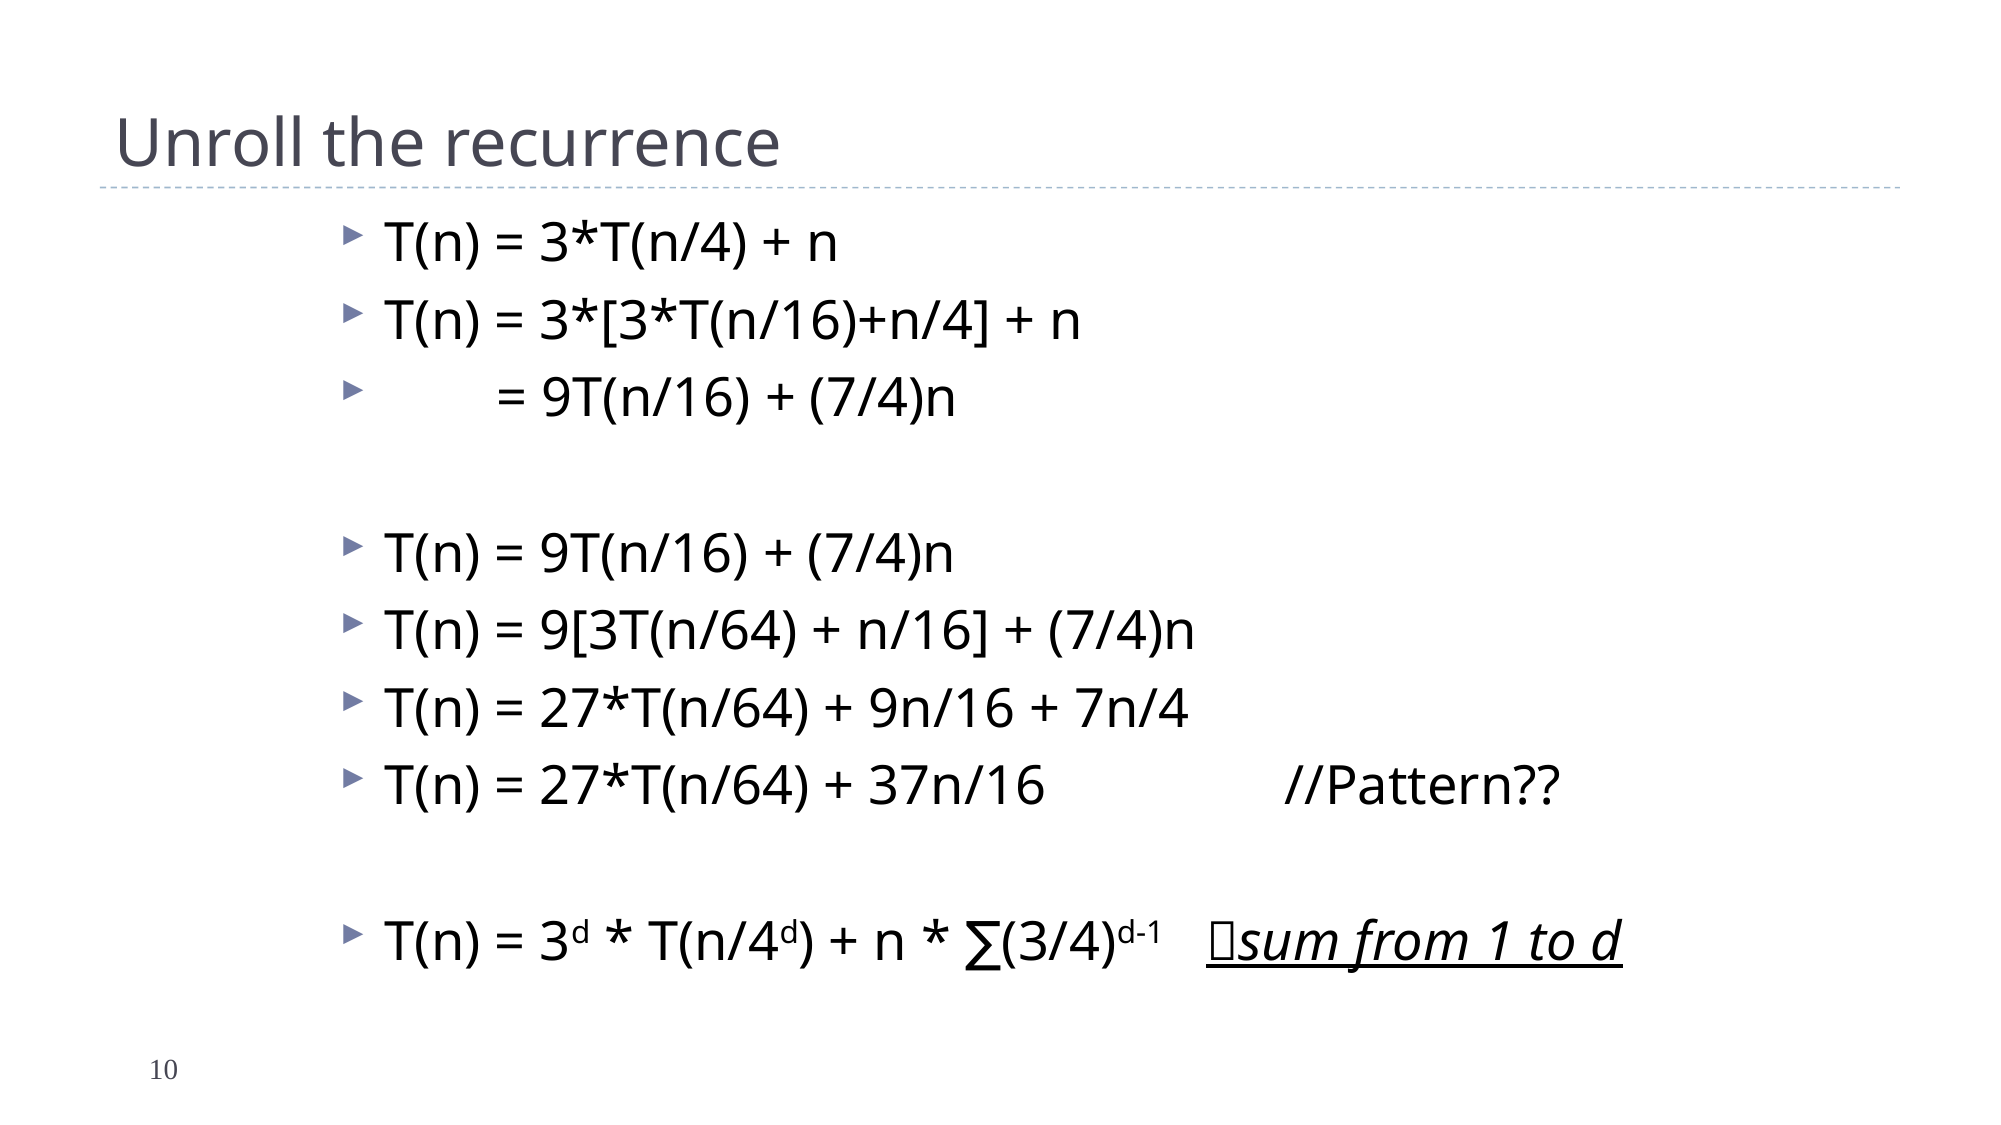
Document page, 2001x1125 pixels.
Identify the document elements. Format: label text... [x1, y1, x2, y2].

slide_number 10 [133, 1042, 568, 1103]
list T(n) = 3*T(n/4) + n T(n) = 3*[3*T(n/16)+n/4] + n = 9T(n/16) + (7/4)n T(n) = 9T(n/16) + (7/4)n T(n) = 9[3T(n/64) + n/16] + (7/4)n T(n) = 27*T(n/64) + 9n/16 + 7n/4 T(n) = 27*T(n/64) + 37n/16 //Pattern?? T(n) = 3d * T(n/4d) + n * ∑(3/4)d-1 sum from 1 to d [324, 200, 1715, 1010]
title Unroll the recurrence [99, 24, 1900, 188]
